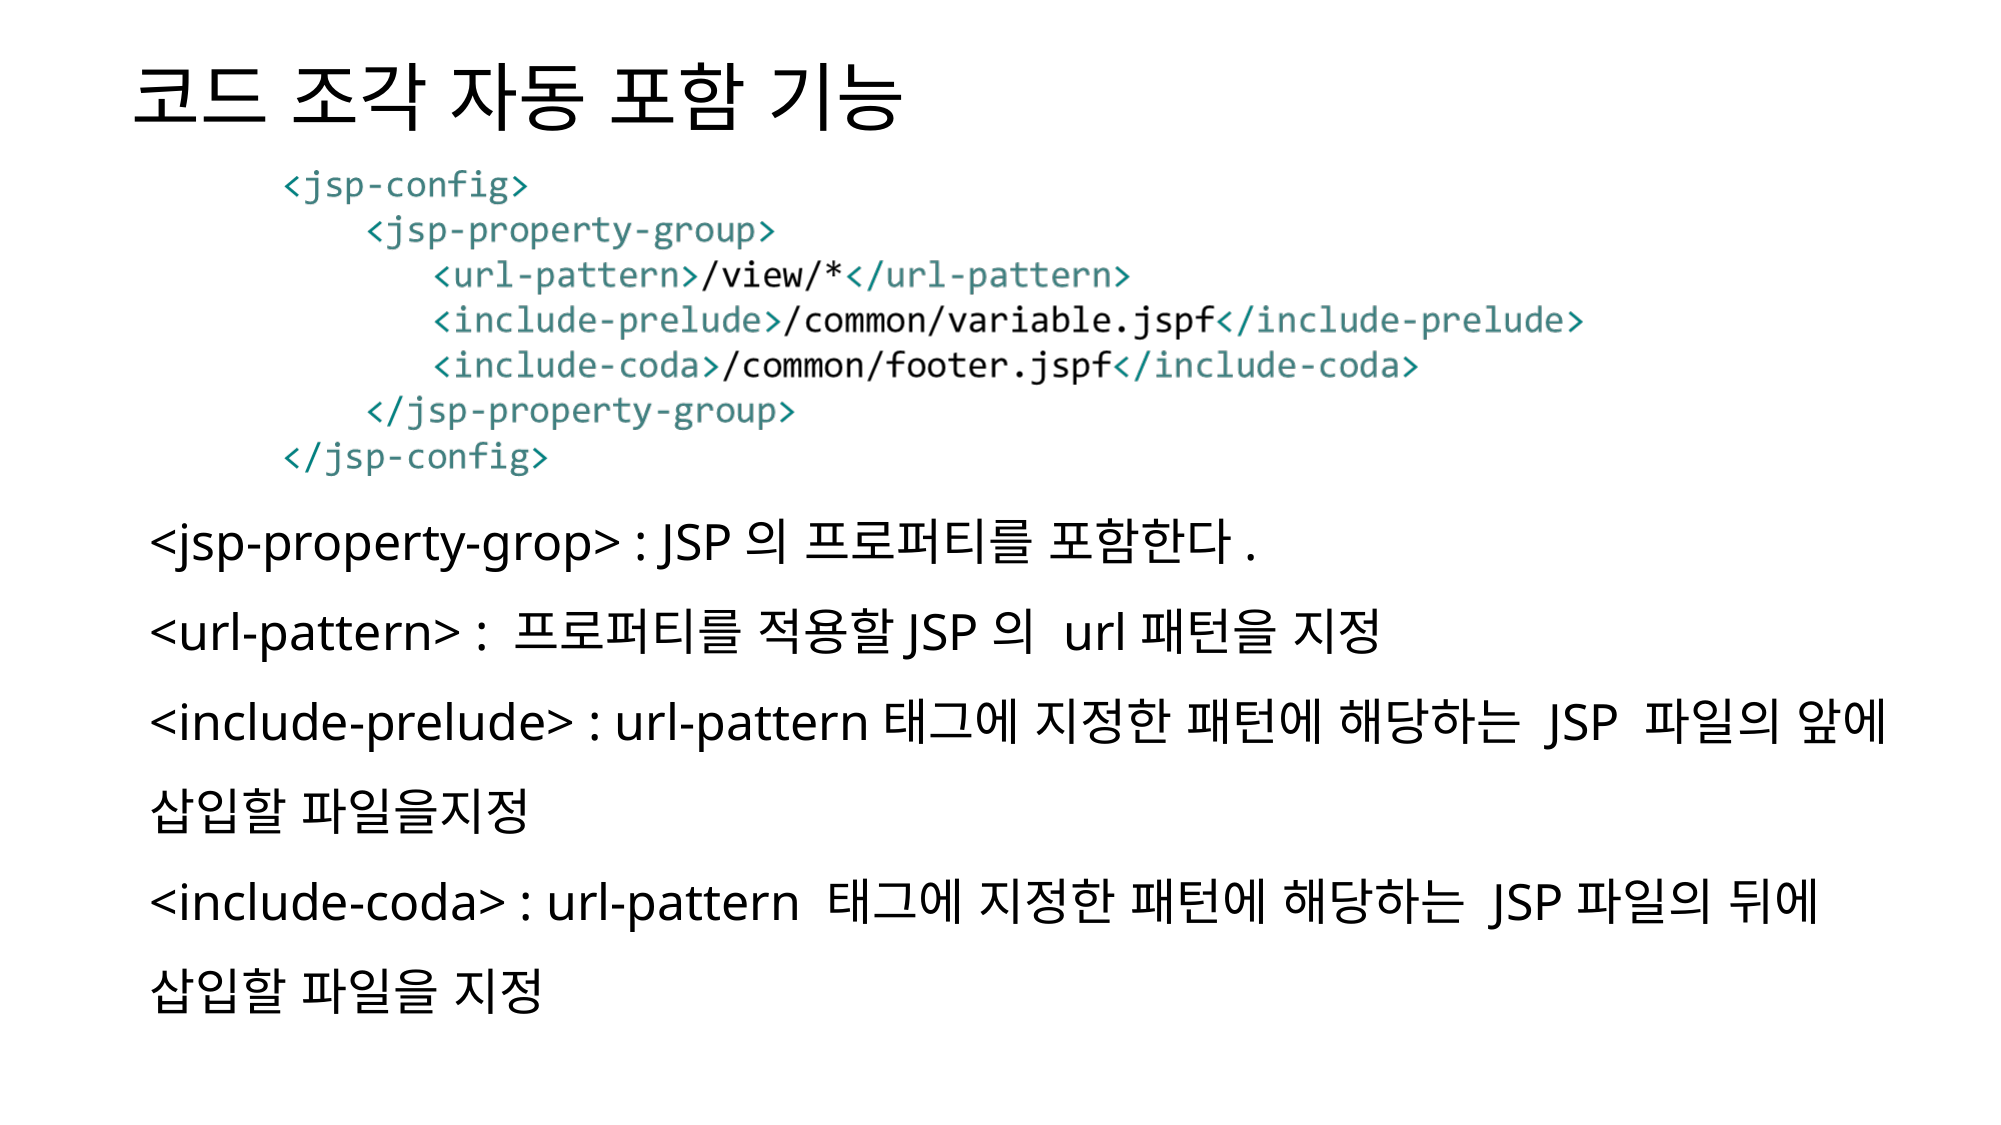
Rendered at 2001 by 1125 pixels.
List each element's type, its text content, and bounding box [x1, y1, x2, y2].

text_box 코드 조각 자동 포함 기능 [116, 42, 1973, 148]
text_box <jsp-property-grop> : JSP의 프로퍼티를 포함한다. <url-pattern> : 프로퍼티를 적용할JSP의 url패턴을 지정 <include-prelude> : url-pattern태그에 지정한 패턴에 해당하는 JSP 파일의 앞에 삽입할 파일을지정 <include-coda> : url-pattern 태그에 지정한 패턴에 해당하는 JSP파일의 뒤에 삽입할 파일을 지정 [134, 472, 1955, 1028]
picture [258, 148, 1831, 502]
